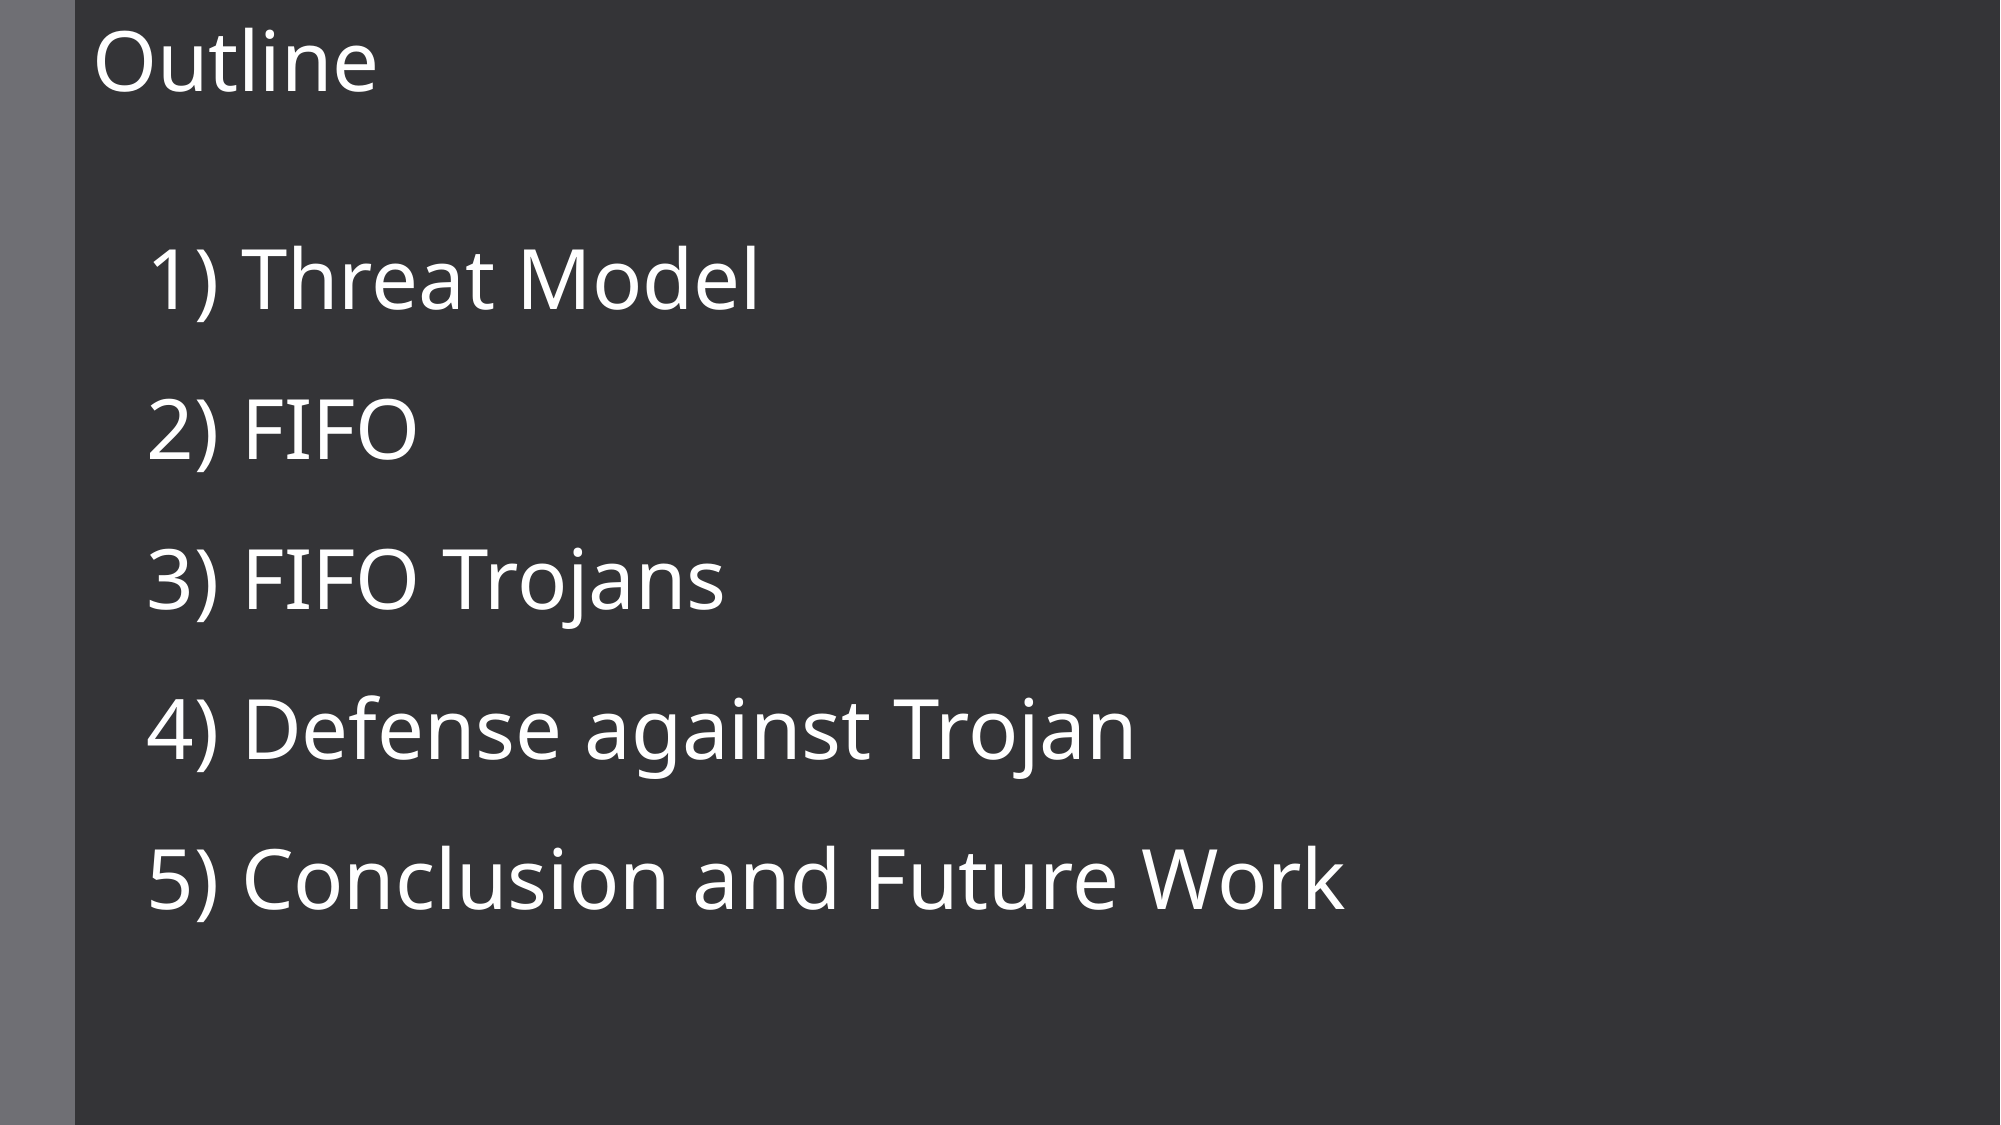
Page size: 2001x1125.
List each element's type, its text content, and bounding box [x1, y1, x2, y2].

text_box Threat Model FIFO FIFO Trojans Defense against Trojan Conclusion and Future Work [131, 168, 1382, 1125]
text_box Outline [77, 0, 528, 116]
